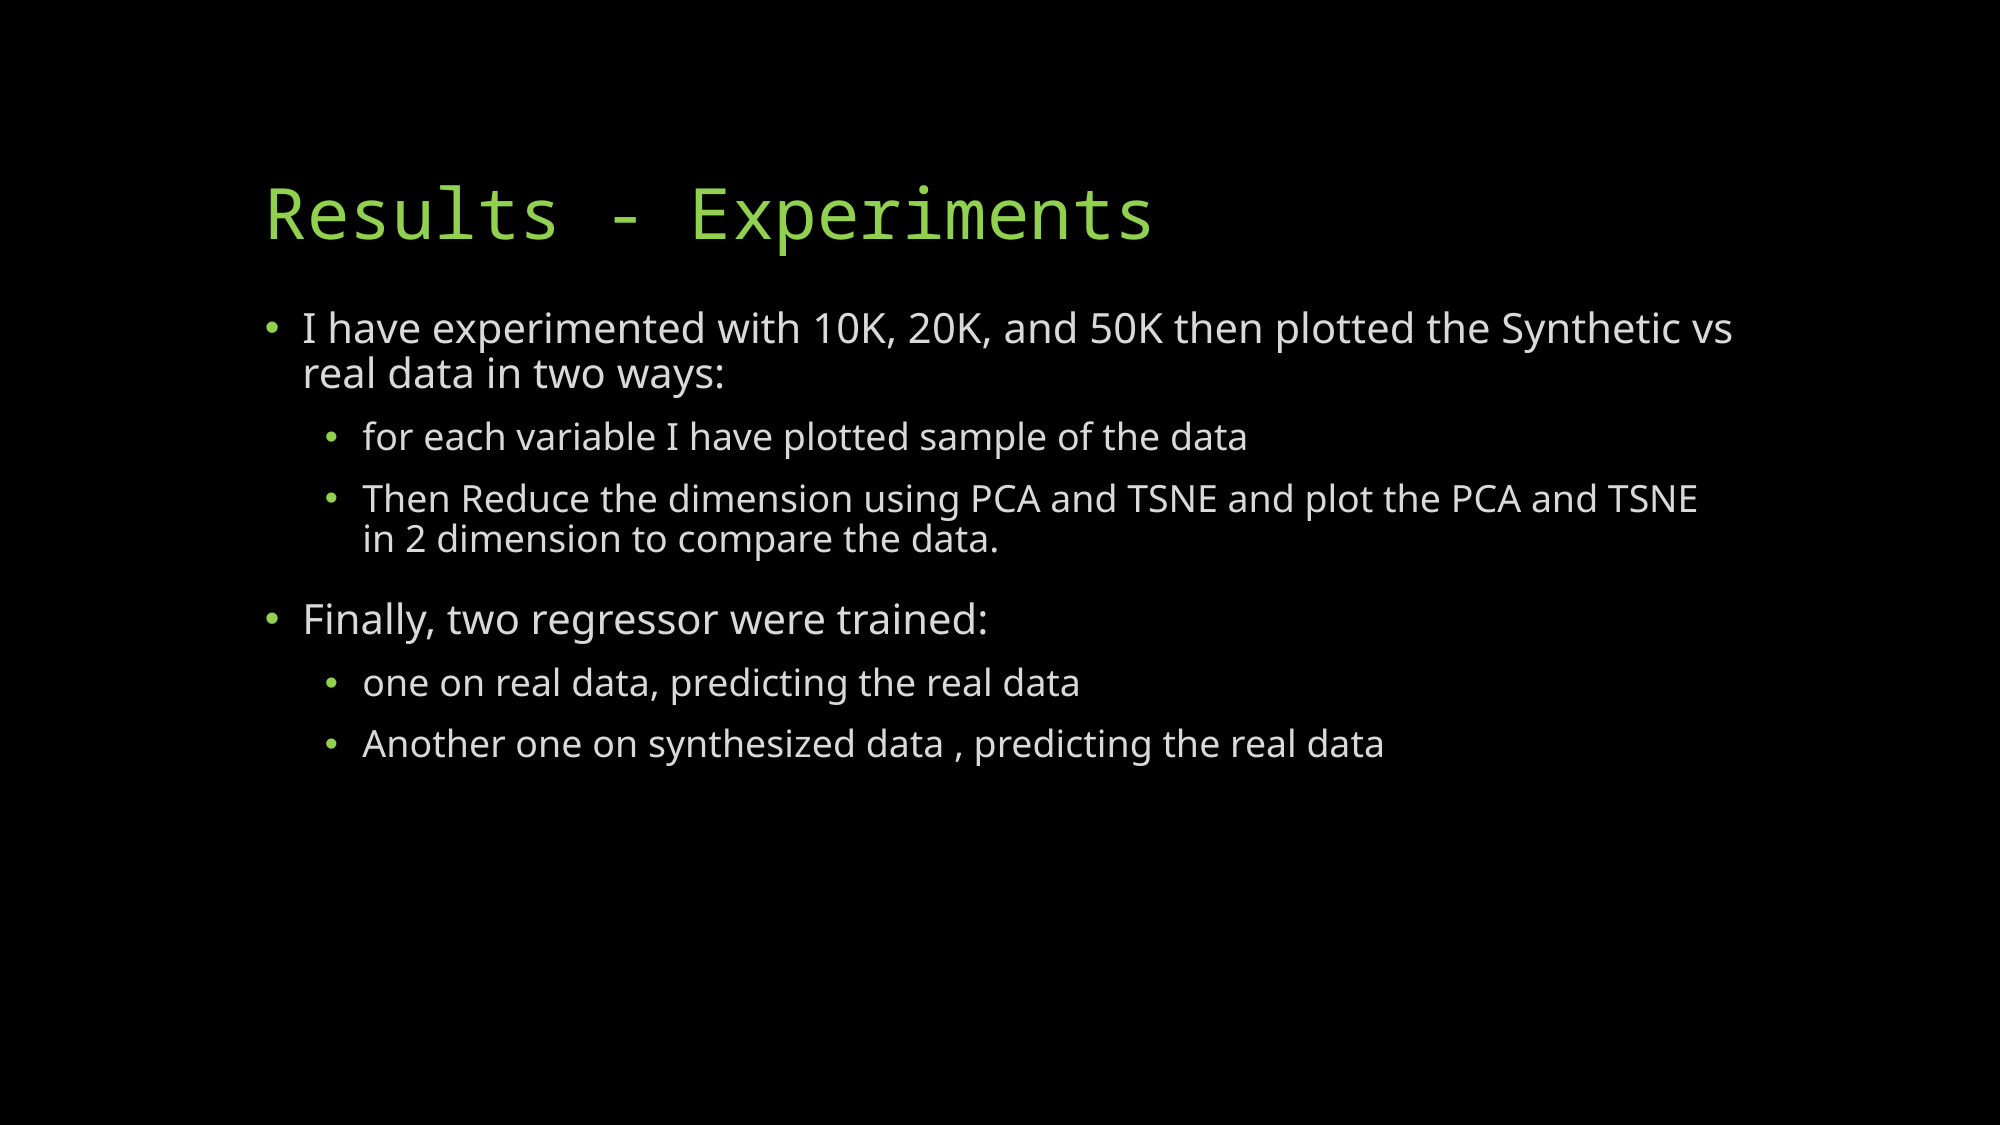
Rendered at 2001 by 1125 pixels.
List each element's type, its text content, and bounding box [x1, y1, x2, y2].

list I have experimented with 10K, 20K, and 50K then plotted the Synthetic vs real data in two ways: for each variable I have plotted sample of the data Then Reduce the dimension using PCA and TSNE and plot the PCA and TSNE in 2 dimension to compare the data. Finally, two regressor were trained: one on real data, predicting the real data Another one on synthesized data , predicting the real data [249, 299, 1750, 1000]
title Results - Experiments [249, 75, 1750, 263]
